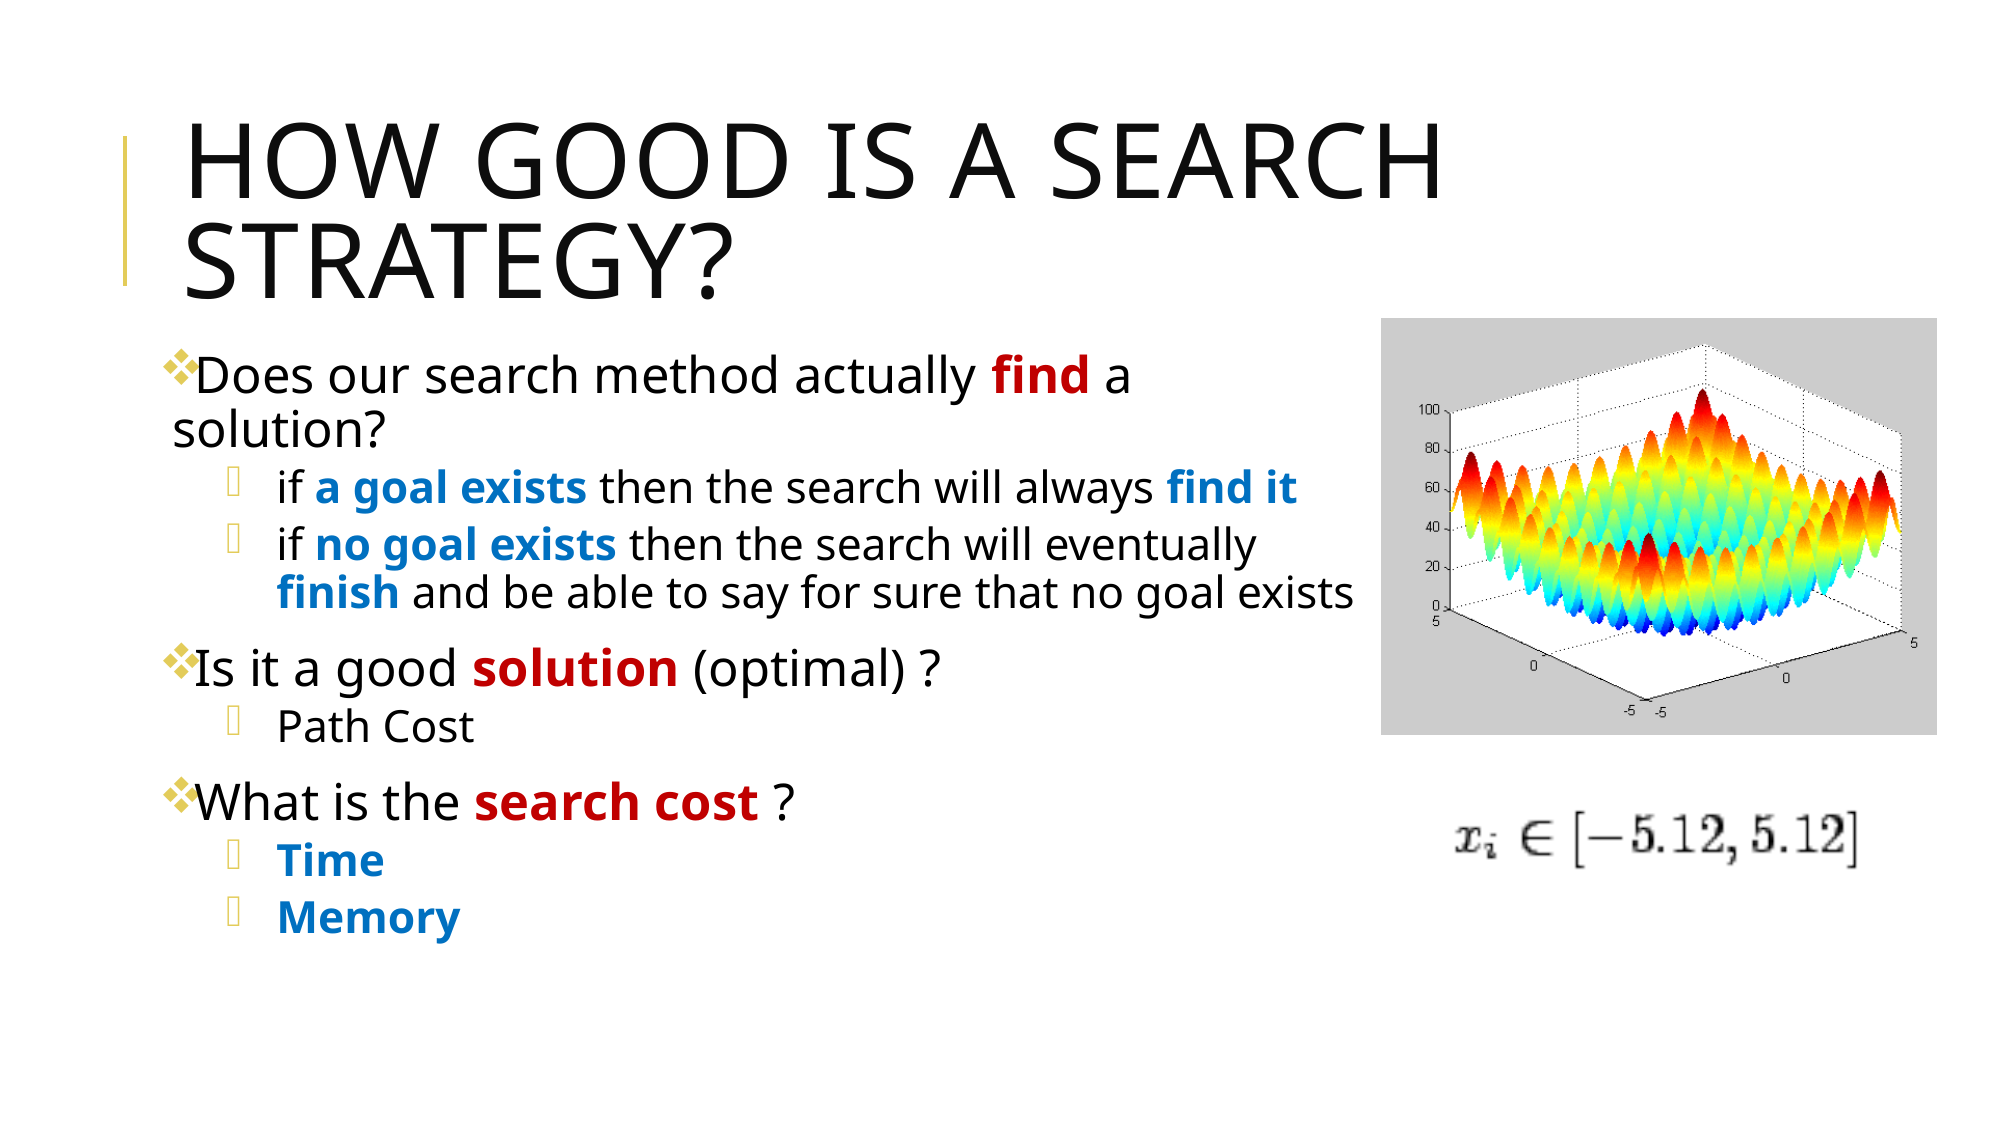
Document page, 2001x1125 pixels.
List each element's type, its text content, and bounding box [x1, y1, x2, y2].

picture [1380, 317, 1937, 735]
picture [1447, 796, 1870, 908]
list Does our search method actually find a solution? if a goal exists then the search will always find it if no goal exists then the search will eventually finish and be able to say for sure that no goal exists Is it a good solution (optimal) ? Path Cost What is the search cost ? Time Memory [151, 341, 1365, 1002]
title How Good is a search strategy? [168, 96, 1763, 342]
